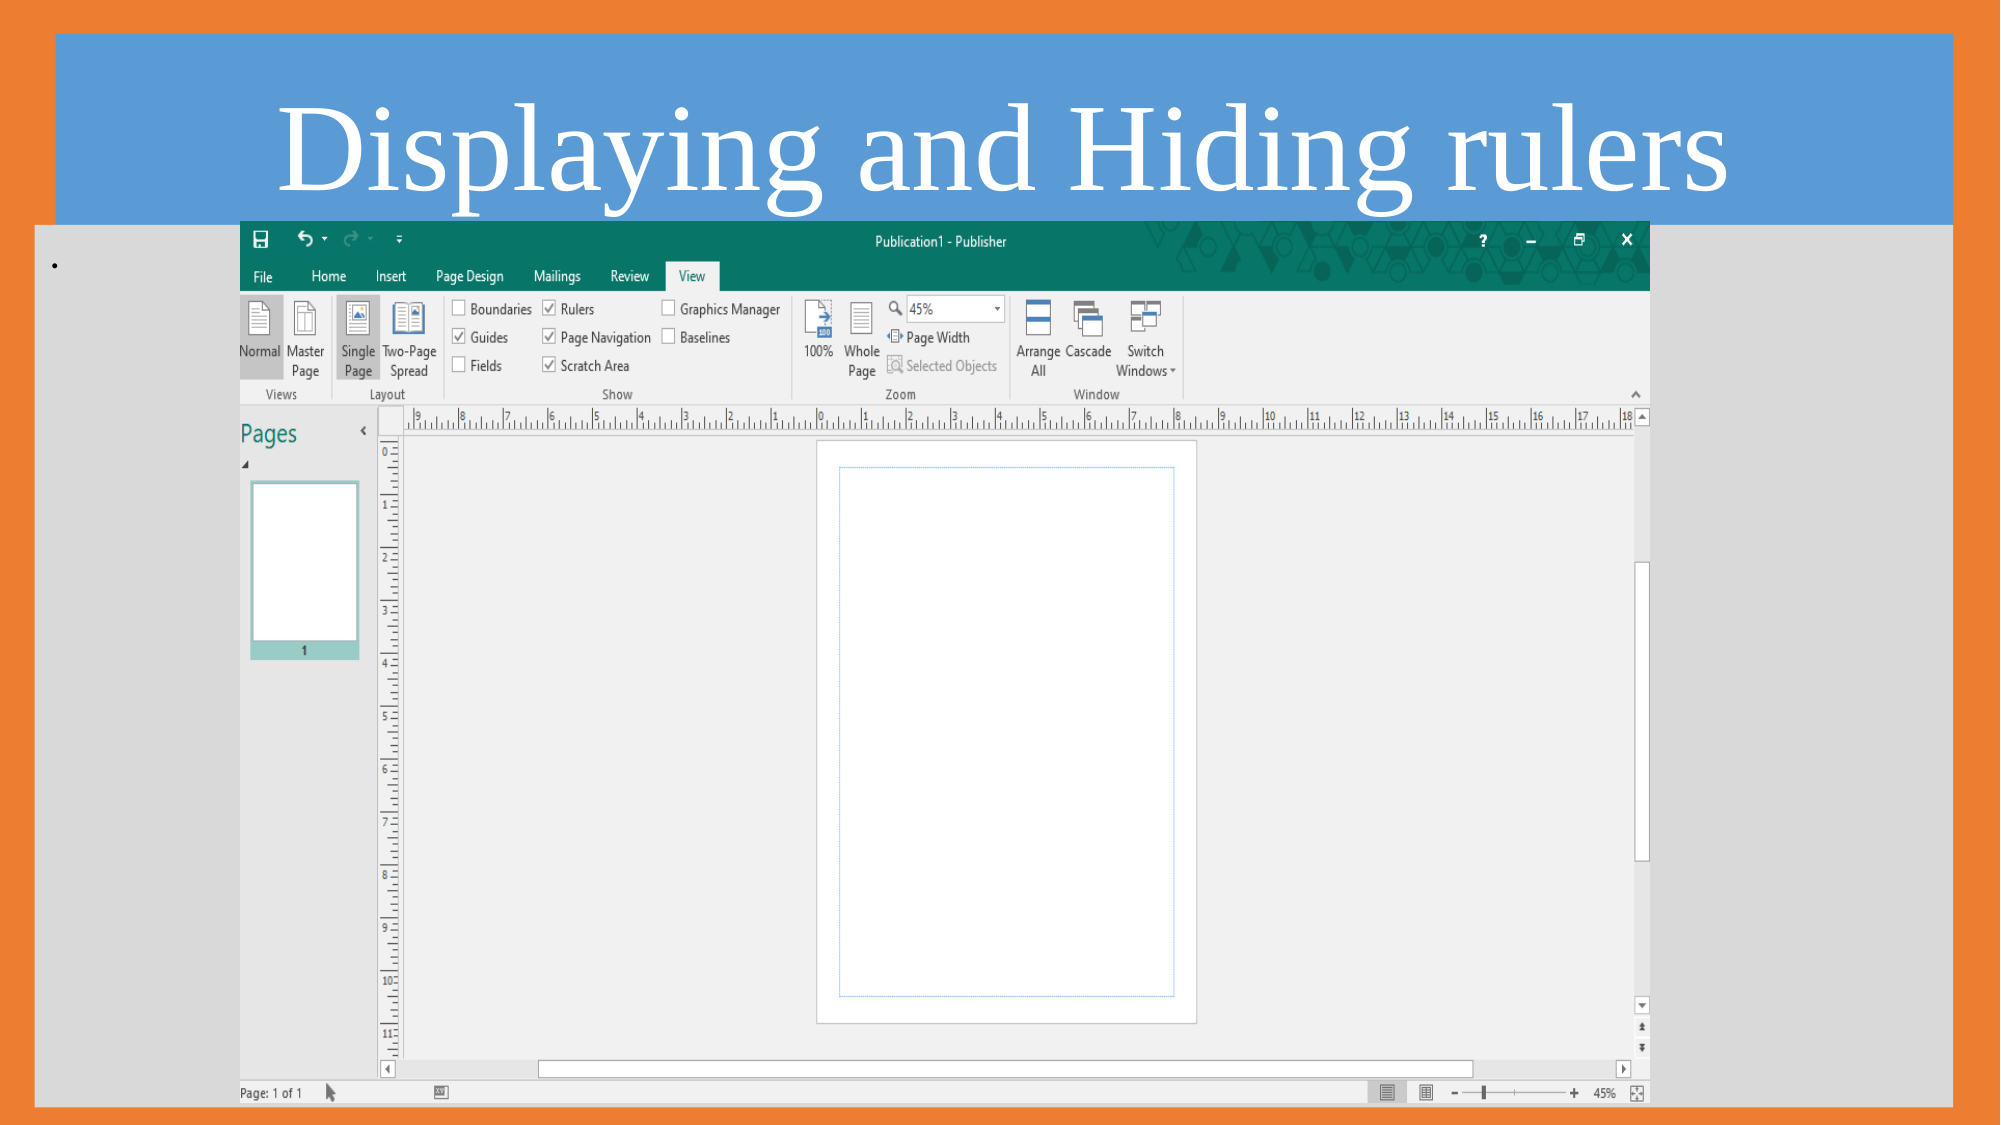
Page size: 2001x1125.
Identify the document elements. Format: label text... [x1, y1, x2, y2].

title Displaying and Hiding rulers [55, 33, 1954, 224]
picture [240, 221, 1650, 1103]
subtitle . [34, 224, 1954, 1108]
